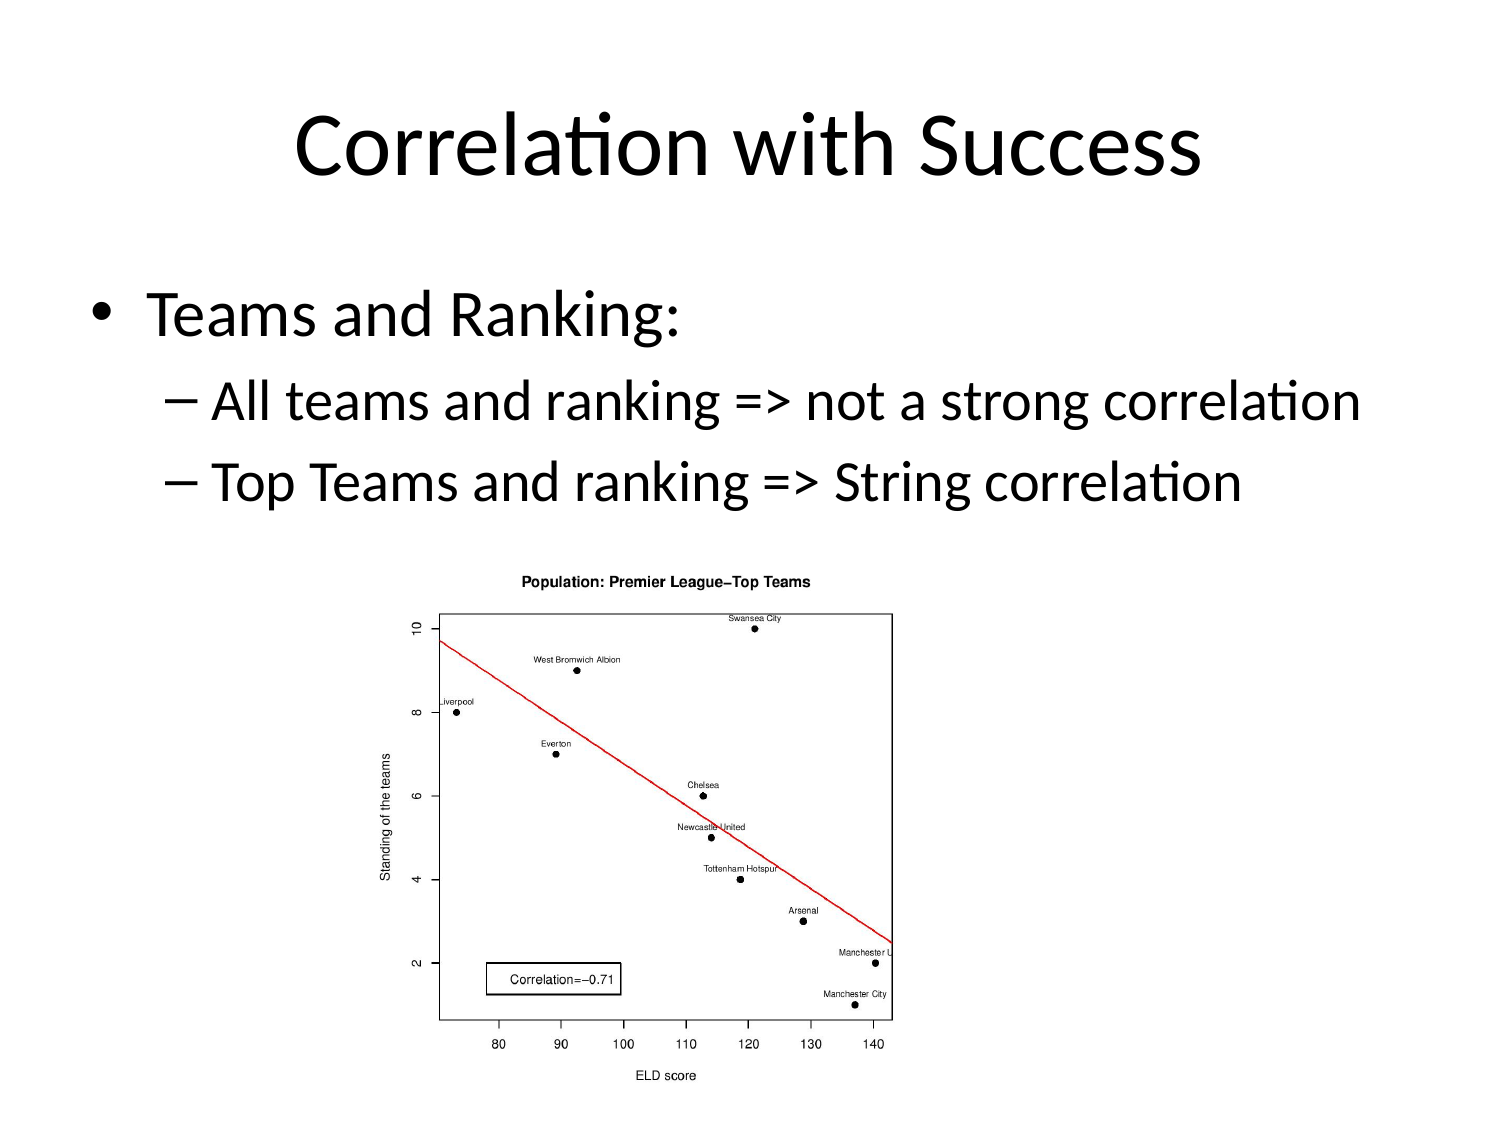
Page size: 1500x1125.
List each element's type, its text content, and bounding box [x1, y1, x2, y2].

list Teams and Ranking: All teams and ranking => not a strong correlation Top Teams and ranking => String correlation [75, 262, 1425, 1005]
title Correlation with Success [75, 45, 1425, 233]
picture [374, 549, 926, 1101]
